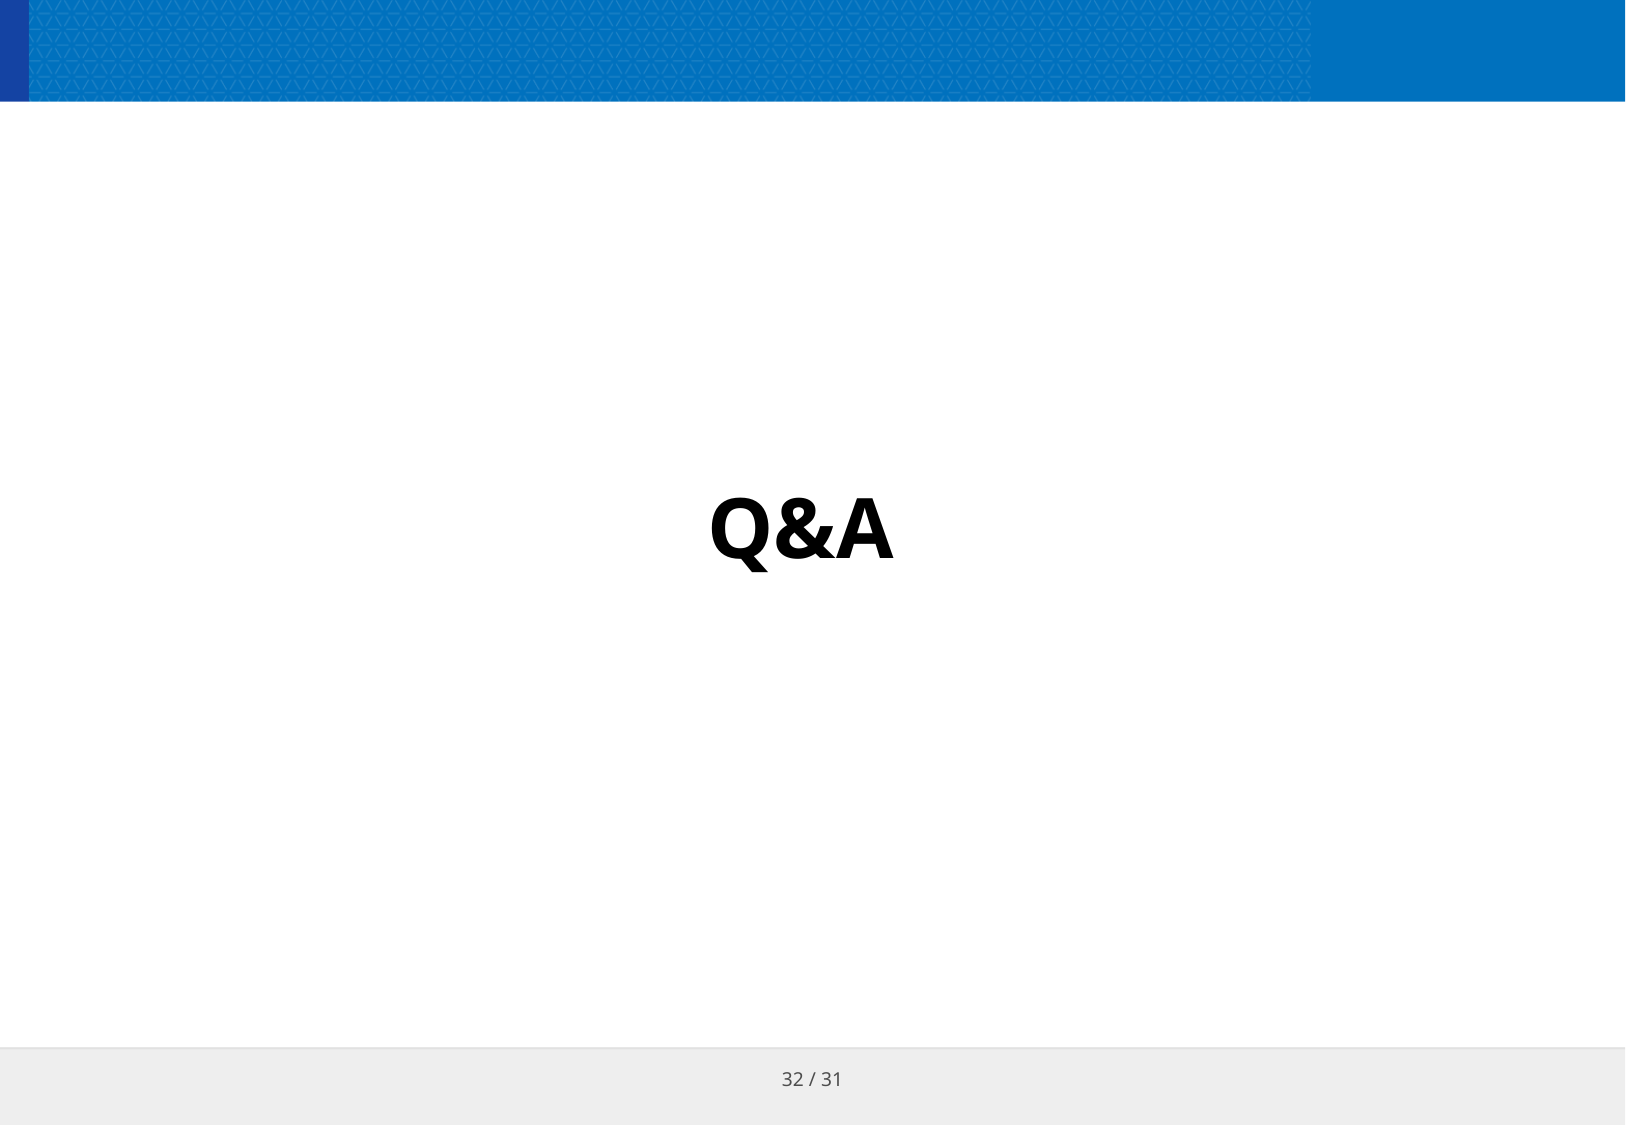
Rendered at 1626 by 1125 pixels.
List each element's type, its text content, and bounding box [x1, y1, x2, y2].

picture [0, 0, 1626, 1125]
text_box Q&A [115, 468, 1486, 583]
